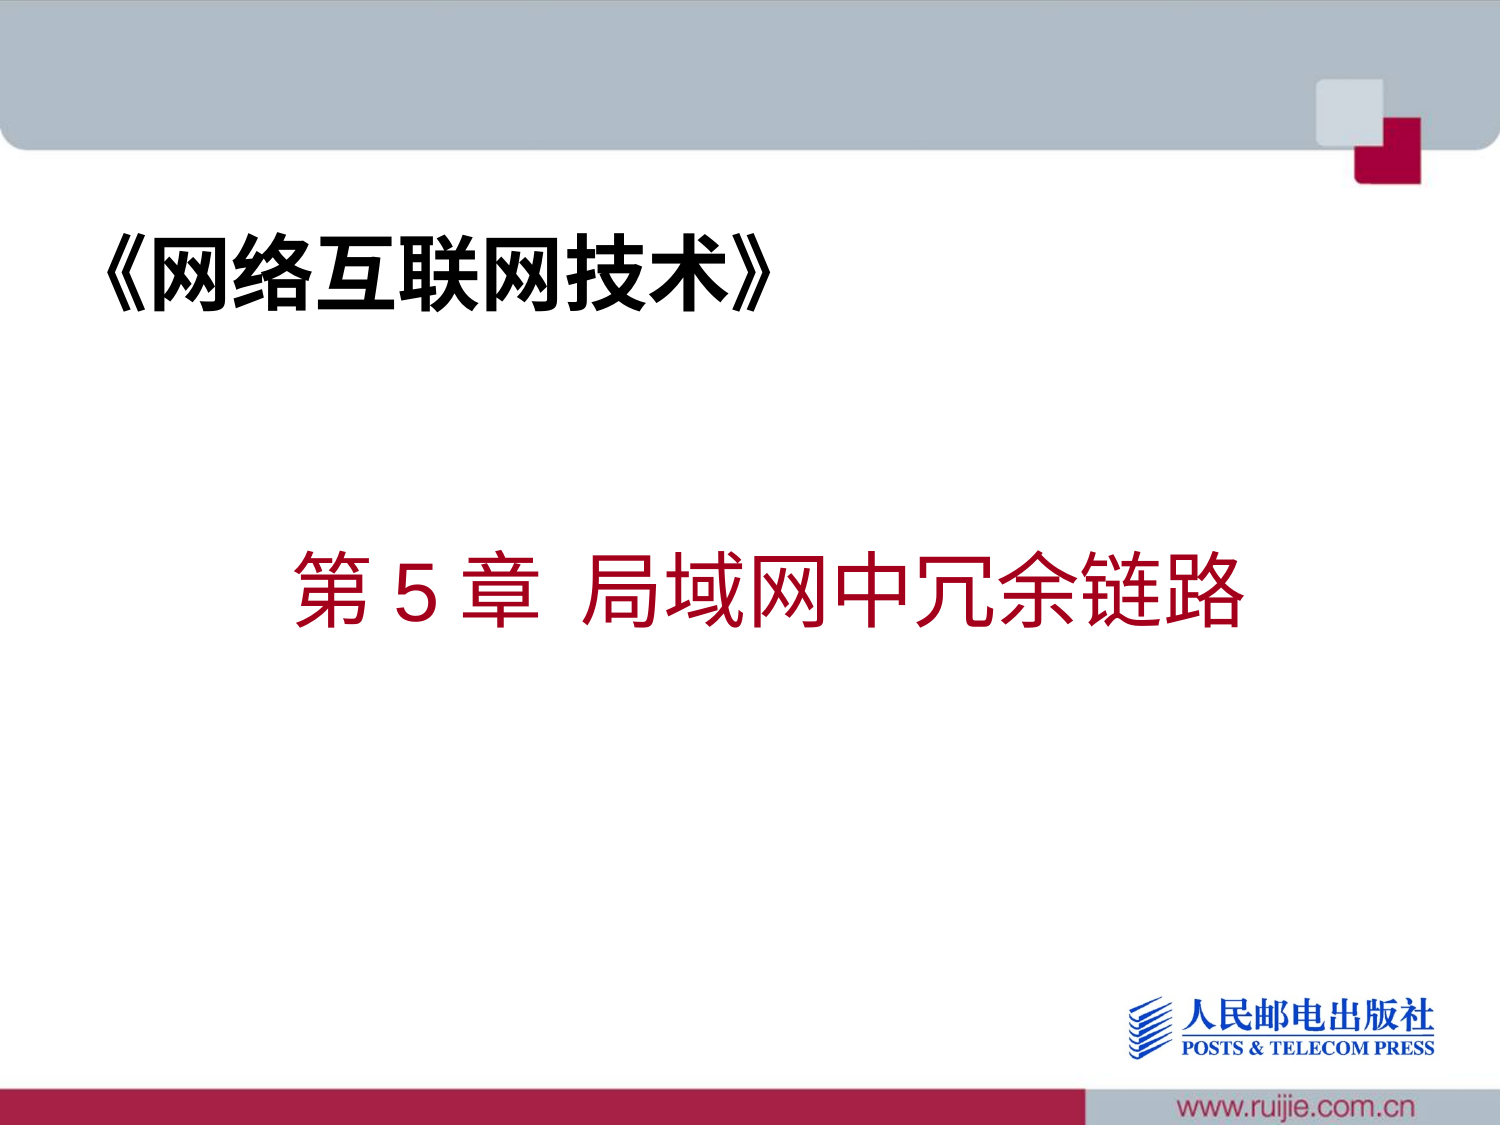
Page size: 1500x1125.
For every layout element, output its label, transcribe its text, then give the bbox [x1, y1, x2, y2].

picture [0, 0, 1500, 1125]
text_box 《网络互联网技术》 [0, 163, 879, 365]
list 第5章 局域网中冗余链路 [93, 480, 1444, 682]
